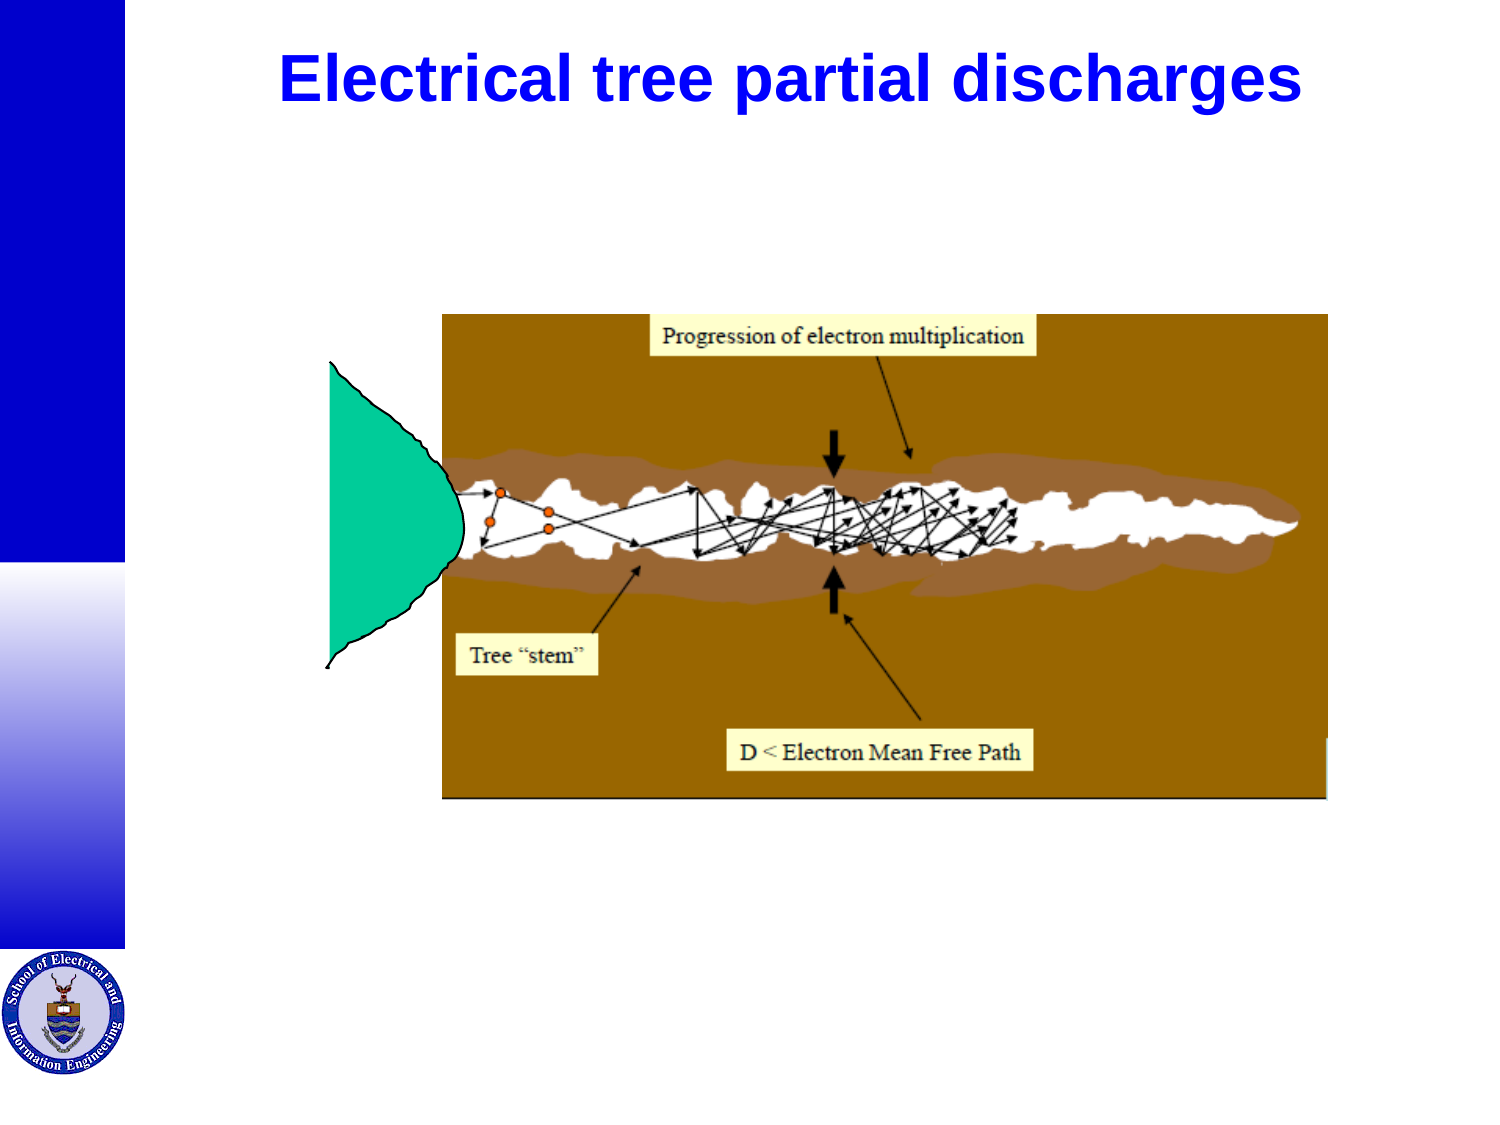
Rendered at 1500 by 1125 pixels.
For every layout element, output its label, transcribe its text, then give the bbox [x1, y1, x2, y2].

text_box [326, 361, 437, 669]
picture [442, 314, 1328, 801]
picture [0, 949, 125, 1075]
title Electrical tree partial discharges [147, 0, 1436, 151]
